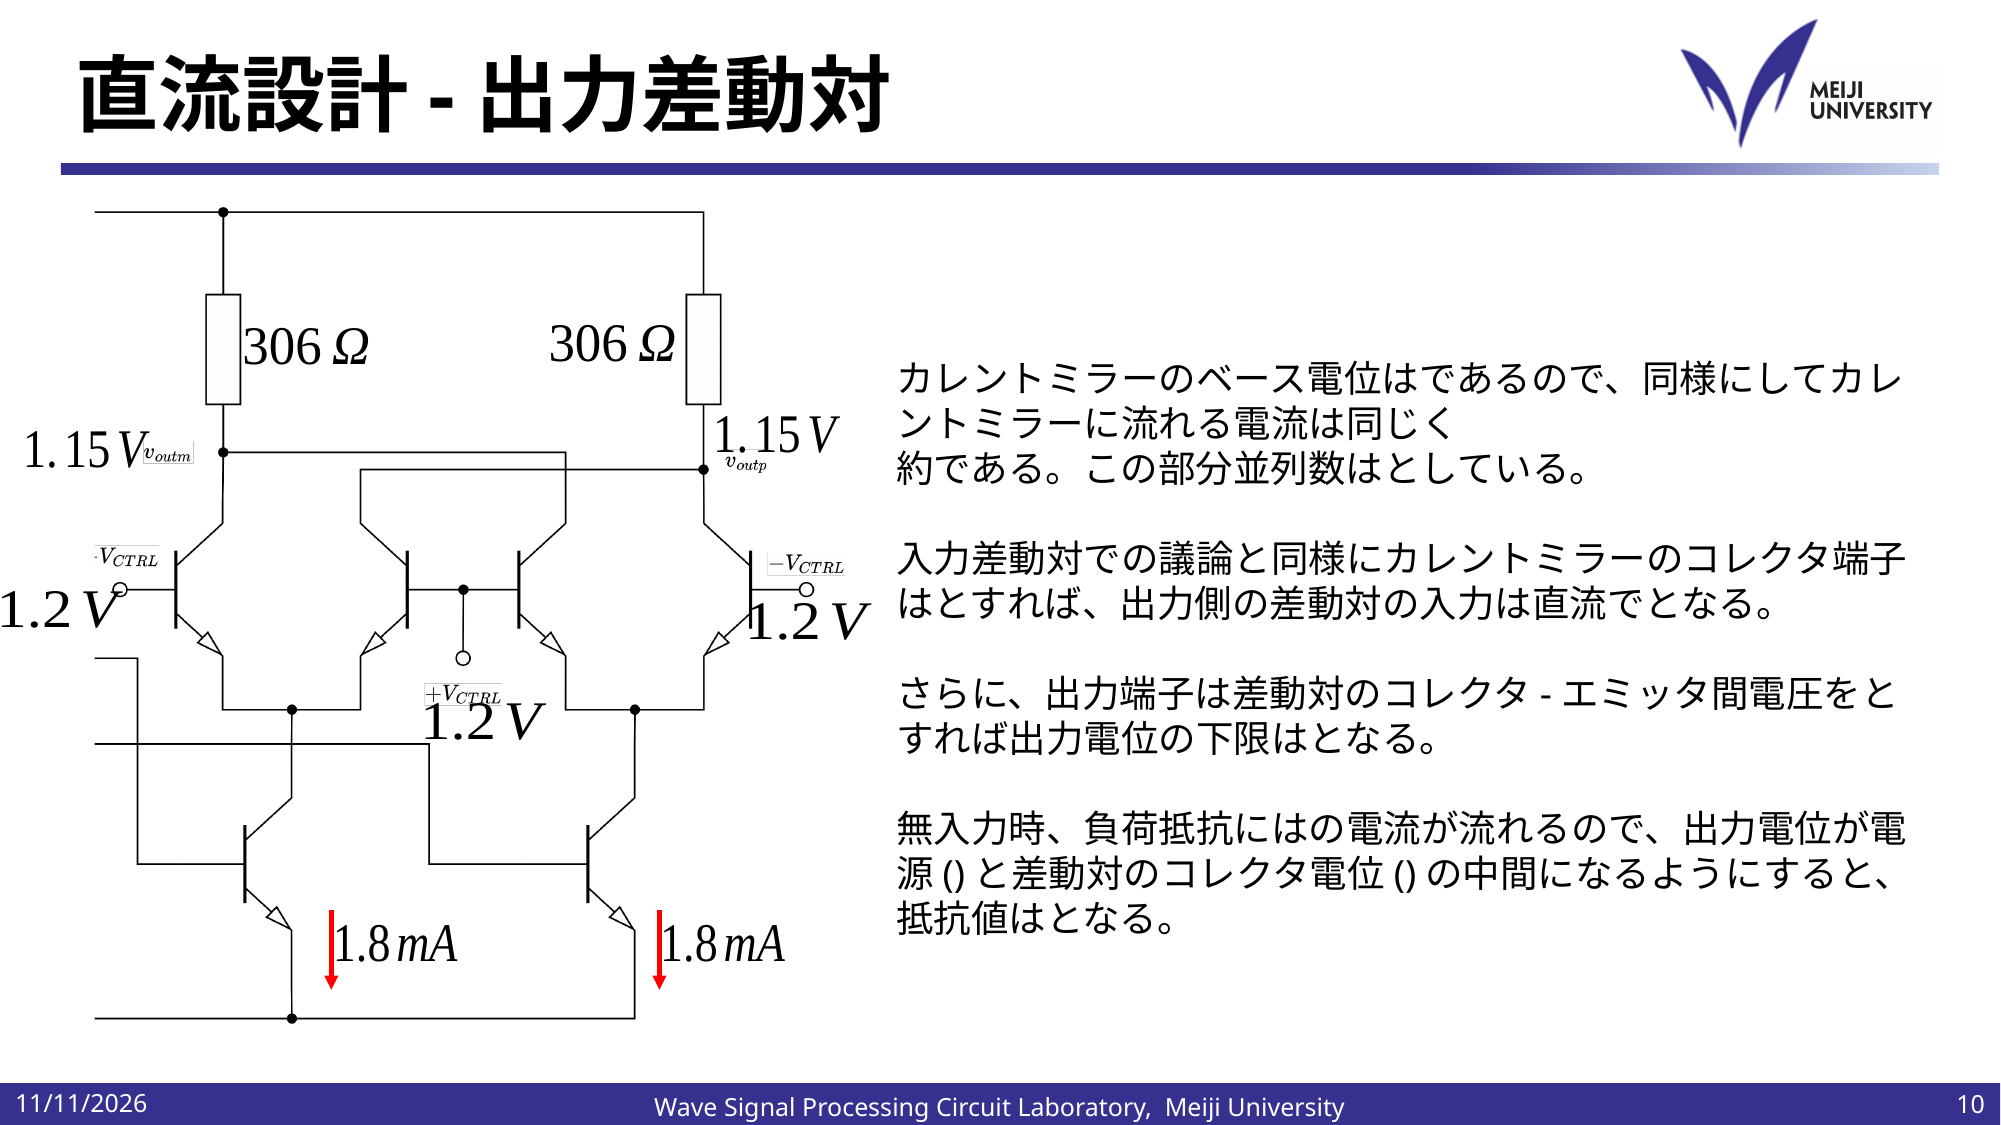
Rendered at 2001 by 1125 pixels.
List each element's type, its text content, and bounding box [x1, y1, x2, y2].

slide_number 10 [1550, 1075, 2000, 1125]
picture [1675, 16, 1939, 156]
picture [94, 194, 874, 1105]
footer Wave Signal Processing Circuit Laboratory, Meiji University [588, 1078, 1412, 1125]
title 直流設計-出力差動対 [60, 34, 1786, 164]
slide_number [0, 1074, 450, 1125]
